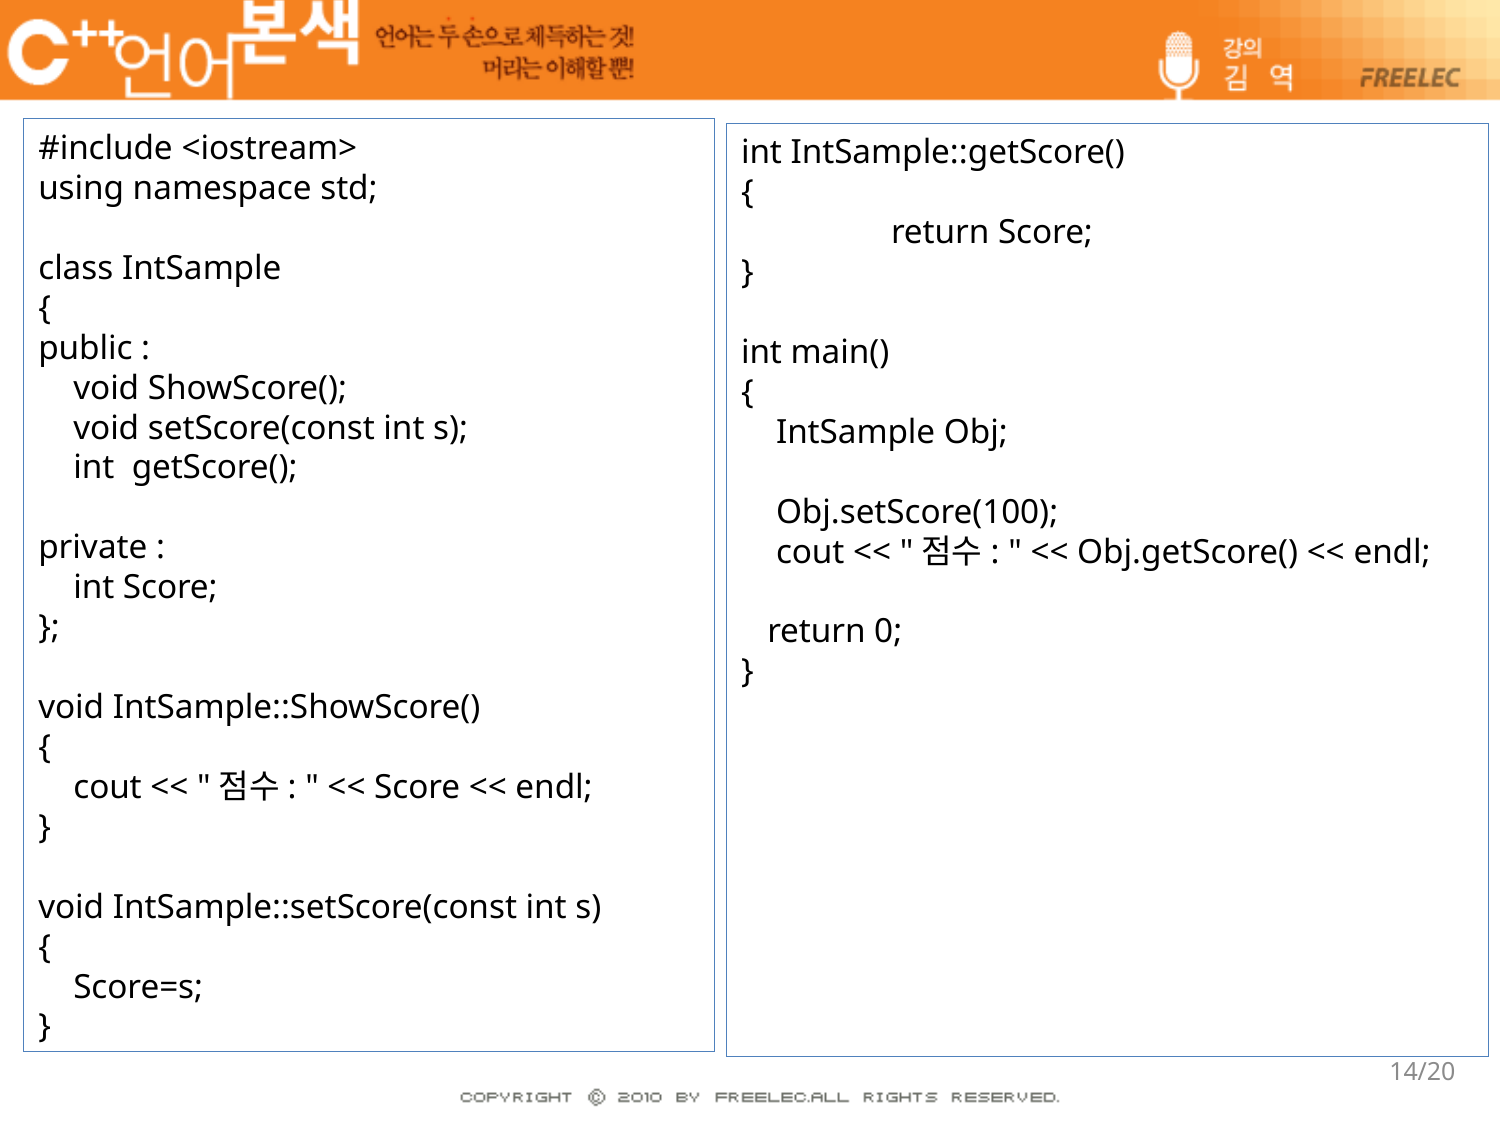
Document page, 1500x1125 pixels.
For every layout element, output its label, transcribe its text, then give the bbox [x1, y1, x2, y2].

text_box int IntSample::getScore() { return Score; } int main() { IntSample Obj; Obj.setScore(100); cout << "점수: " << Obj.getScore() << endl; return 0; } [726, 123, 1489, 1057]
picture [0, 0, 1500, 1125]
slide_number 14/20 [1074, 1042, 1471, 1103]
text_box #include <iostream> using namespace std; class IntSample { public : void ShowScore(); void setScore(const int s); int getScore(); private : int Score; }; void IntSample::ShowScore() { cout << "점수: " << Score << endl; } void IntSample::setScore(const int s) { Score=s; } [23, 118, 715, 1052]
